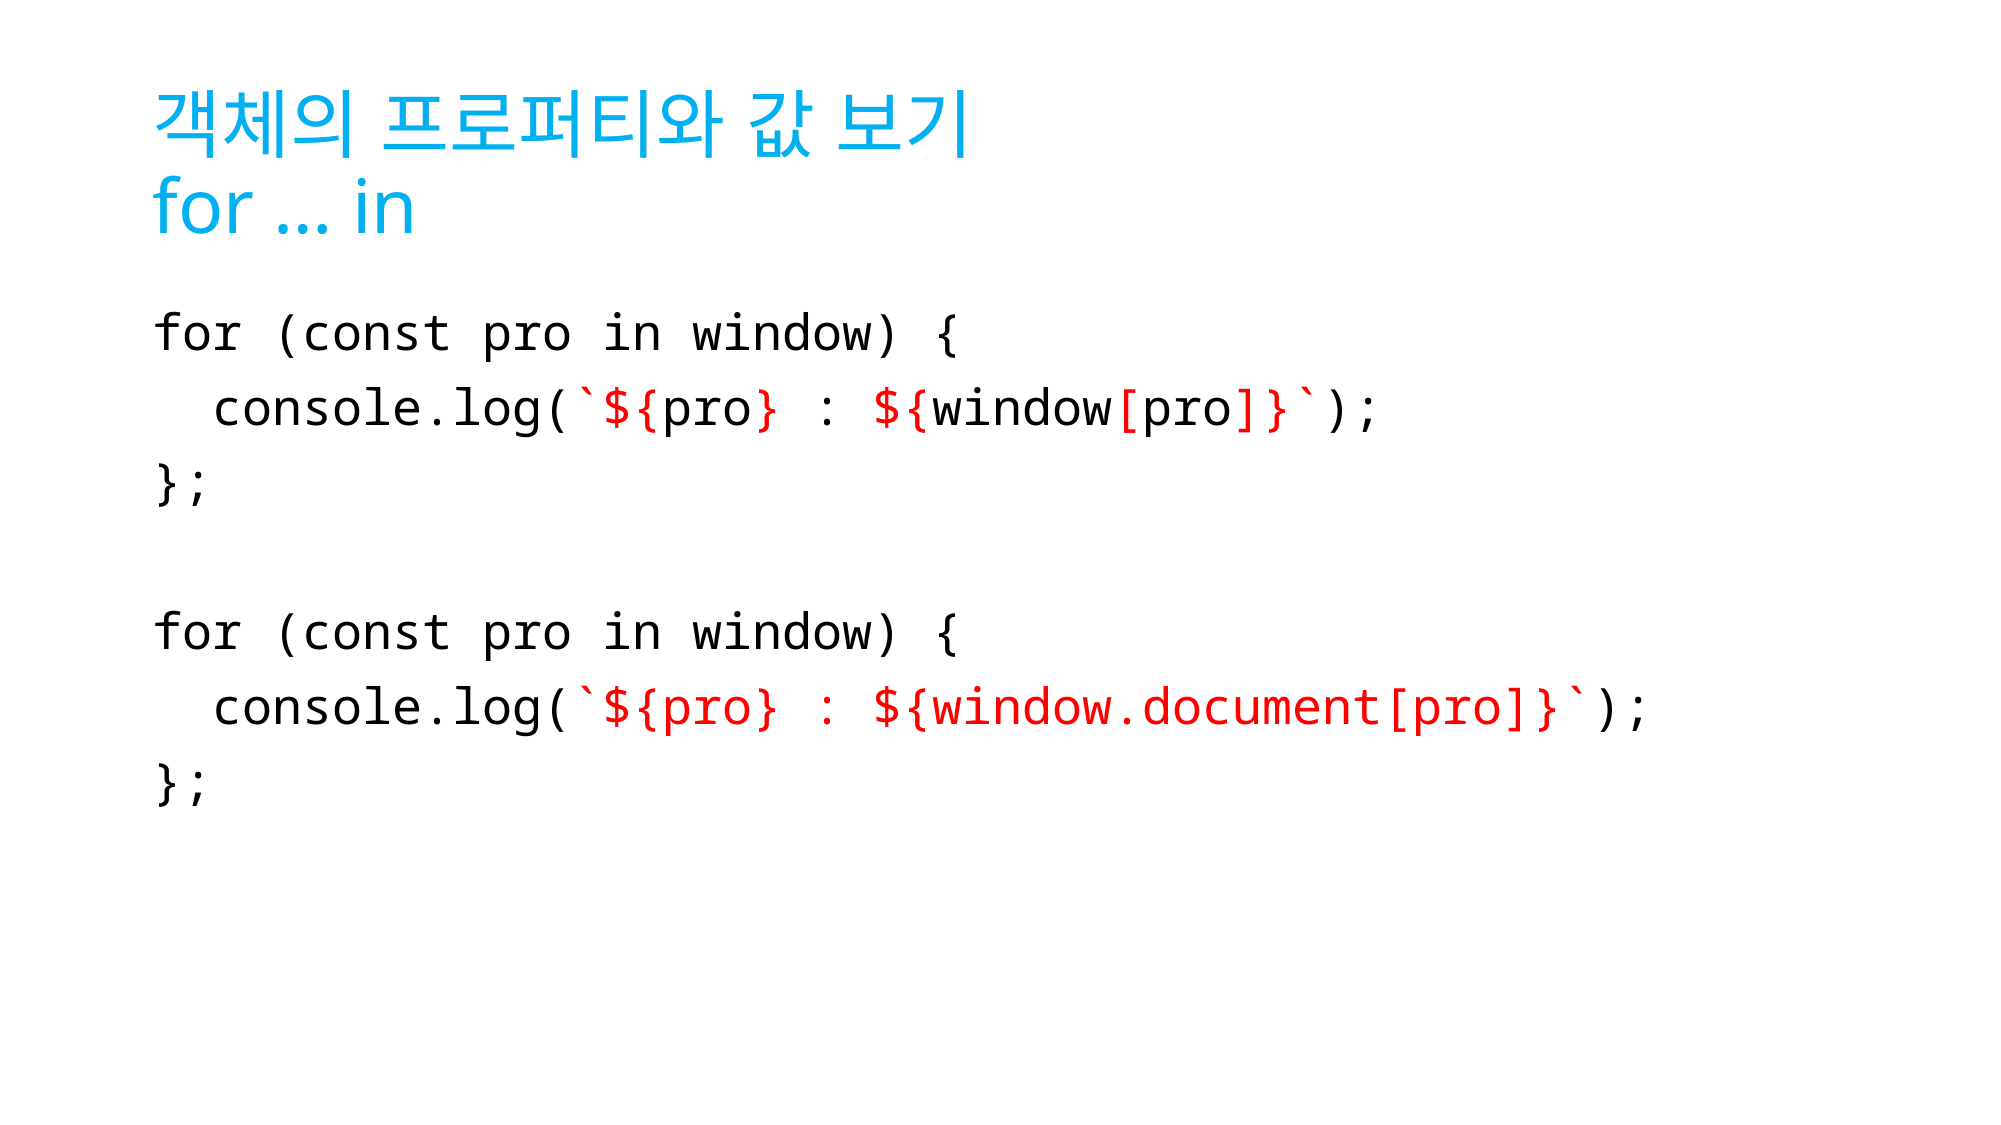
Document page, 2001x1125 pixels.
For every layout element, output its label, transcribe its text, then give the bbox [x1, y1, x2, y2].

title 객체의 프로퍼티와 값 보기 for … in [137, 59, 1863, 278]
list for (const pro in window) { console.log(`${pro} : ${window[pro]}`); }; for (const pro in window) { console.log(`${pro} : ${window.document[pro]}`); }; [137, 299, 1863, 1014]
